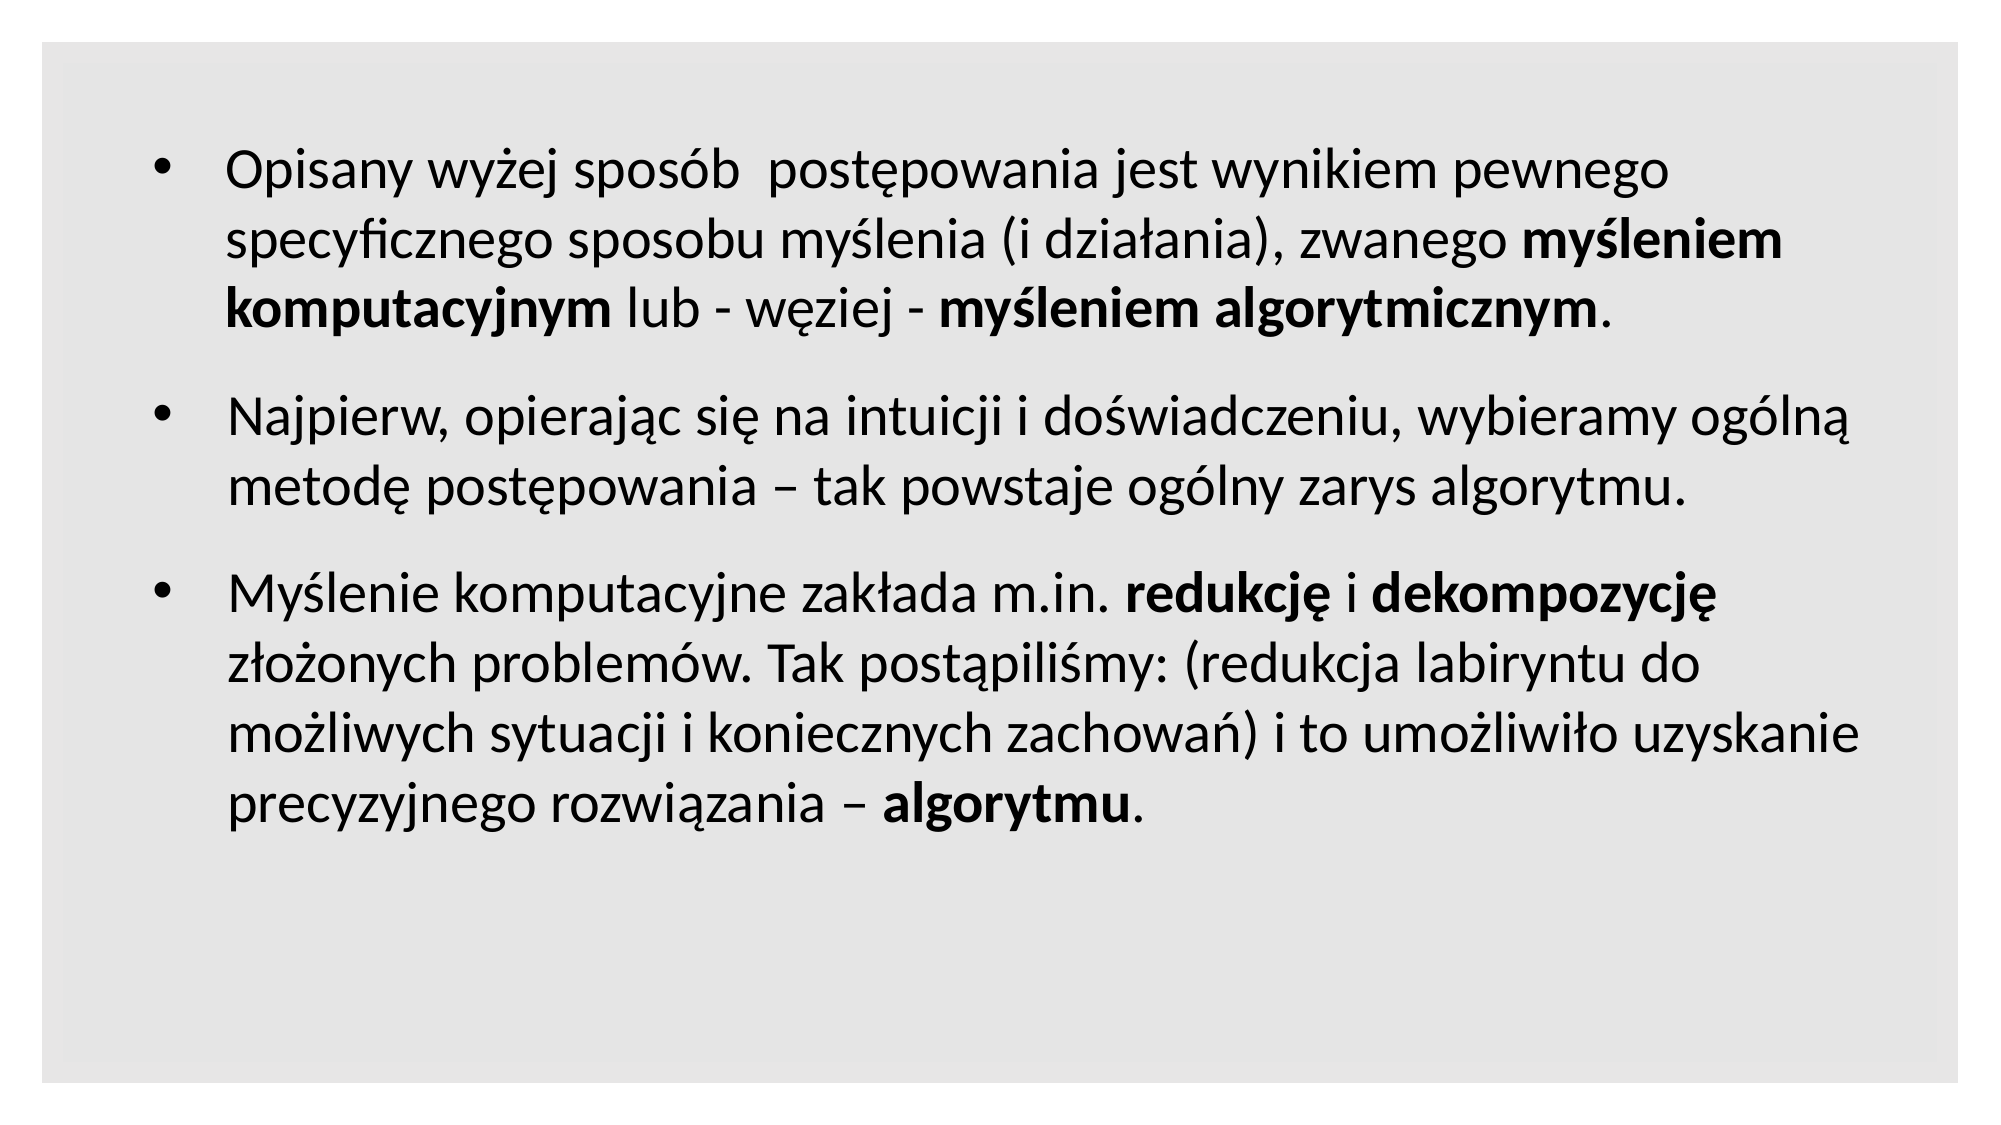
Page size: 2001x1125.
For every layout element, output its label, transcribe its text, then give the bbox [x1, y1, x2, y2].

text_box [52, 51, 1948, 1073]
list Opisany wyżej sposób postępowania jest wynikiem pewnego specyficznego sposobu myślenia (i działania), zwanego myśleniem komputacyjnym lub - węziej - myśleniem algorytmicznym. Najpierw, opierając się na intuicji i doświadczeniu, wybieramy ogólną metodę postępowania – tak powstaje ogólny zarys algorytmu. Myślenie komputacyjne zakłada m.in. redukcję i dekompozycję złożonych problemów. Tak postąpiliśmy: (redukcja labiryntu do możliwych sytuacji i koniecznych zachowań) i to umożliwiło uzyskanie precyzyjnego rozwiązania – algorytmu. [137, 122, 1882, 973]
